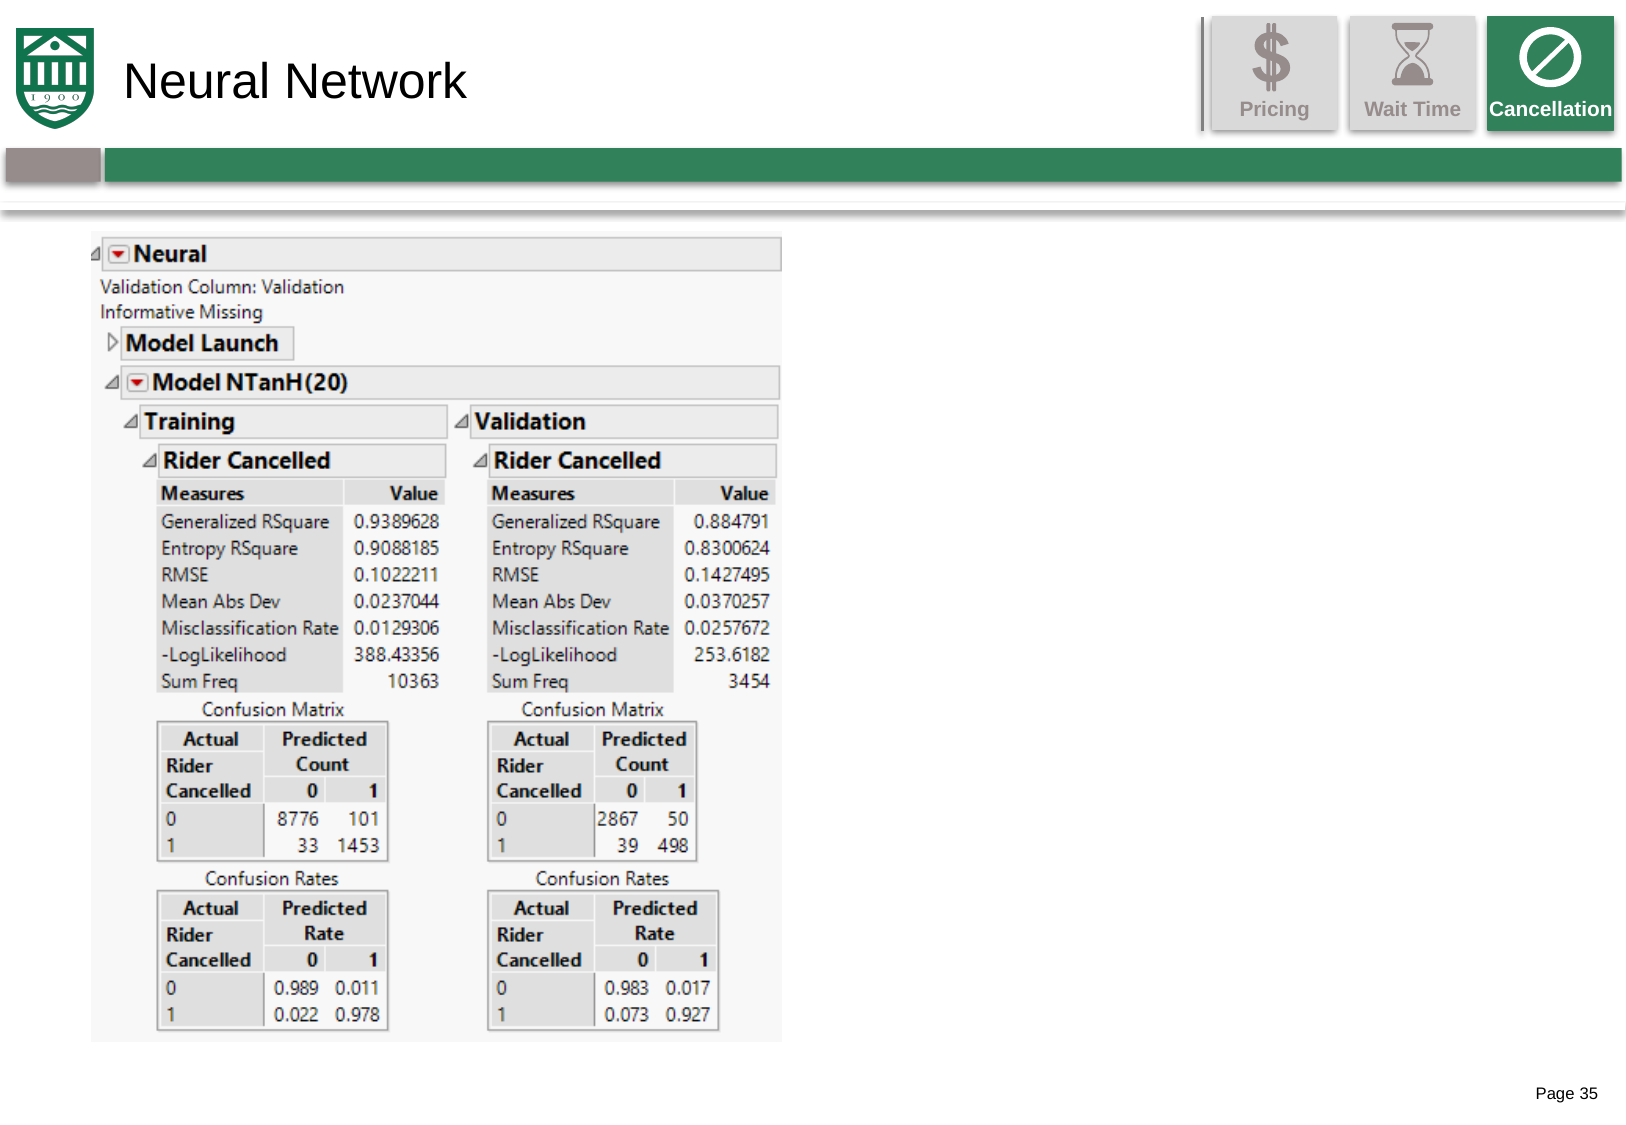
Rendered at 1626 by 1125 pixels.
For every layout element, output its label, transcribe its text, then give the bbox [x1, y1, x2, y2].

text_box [1251, 22, 1291, 92]
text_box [1391, 22, 1434, 86]
text_box Pricing [1211, 15, 1338, 131]
picture [91, 231, 782, 1042]
text_box Wait Time [1349, 15, 1476, 131]
title Neural Network [108, 29, 1191, 127]
picture [16, 28, 94, 129]
text_box Cancellation [1487, 16, 1614, 131]
text_box [1519, 27, 1582, 88]
